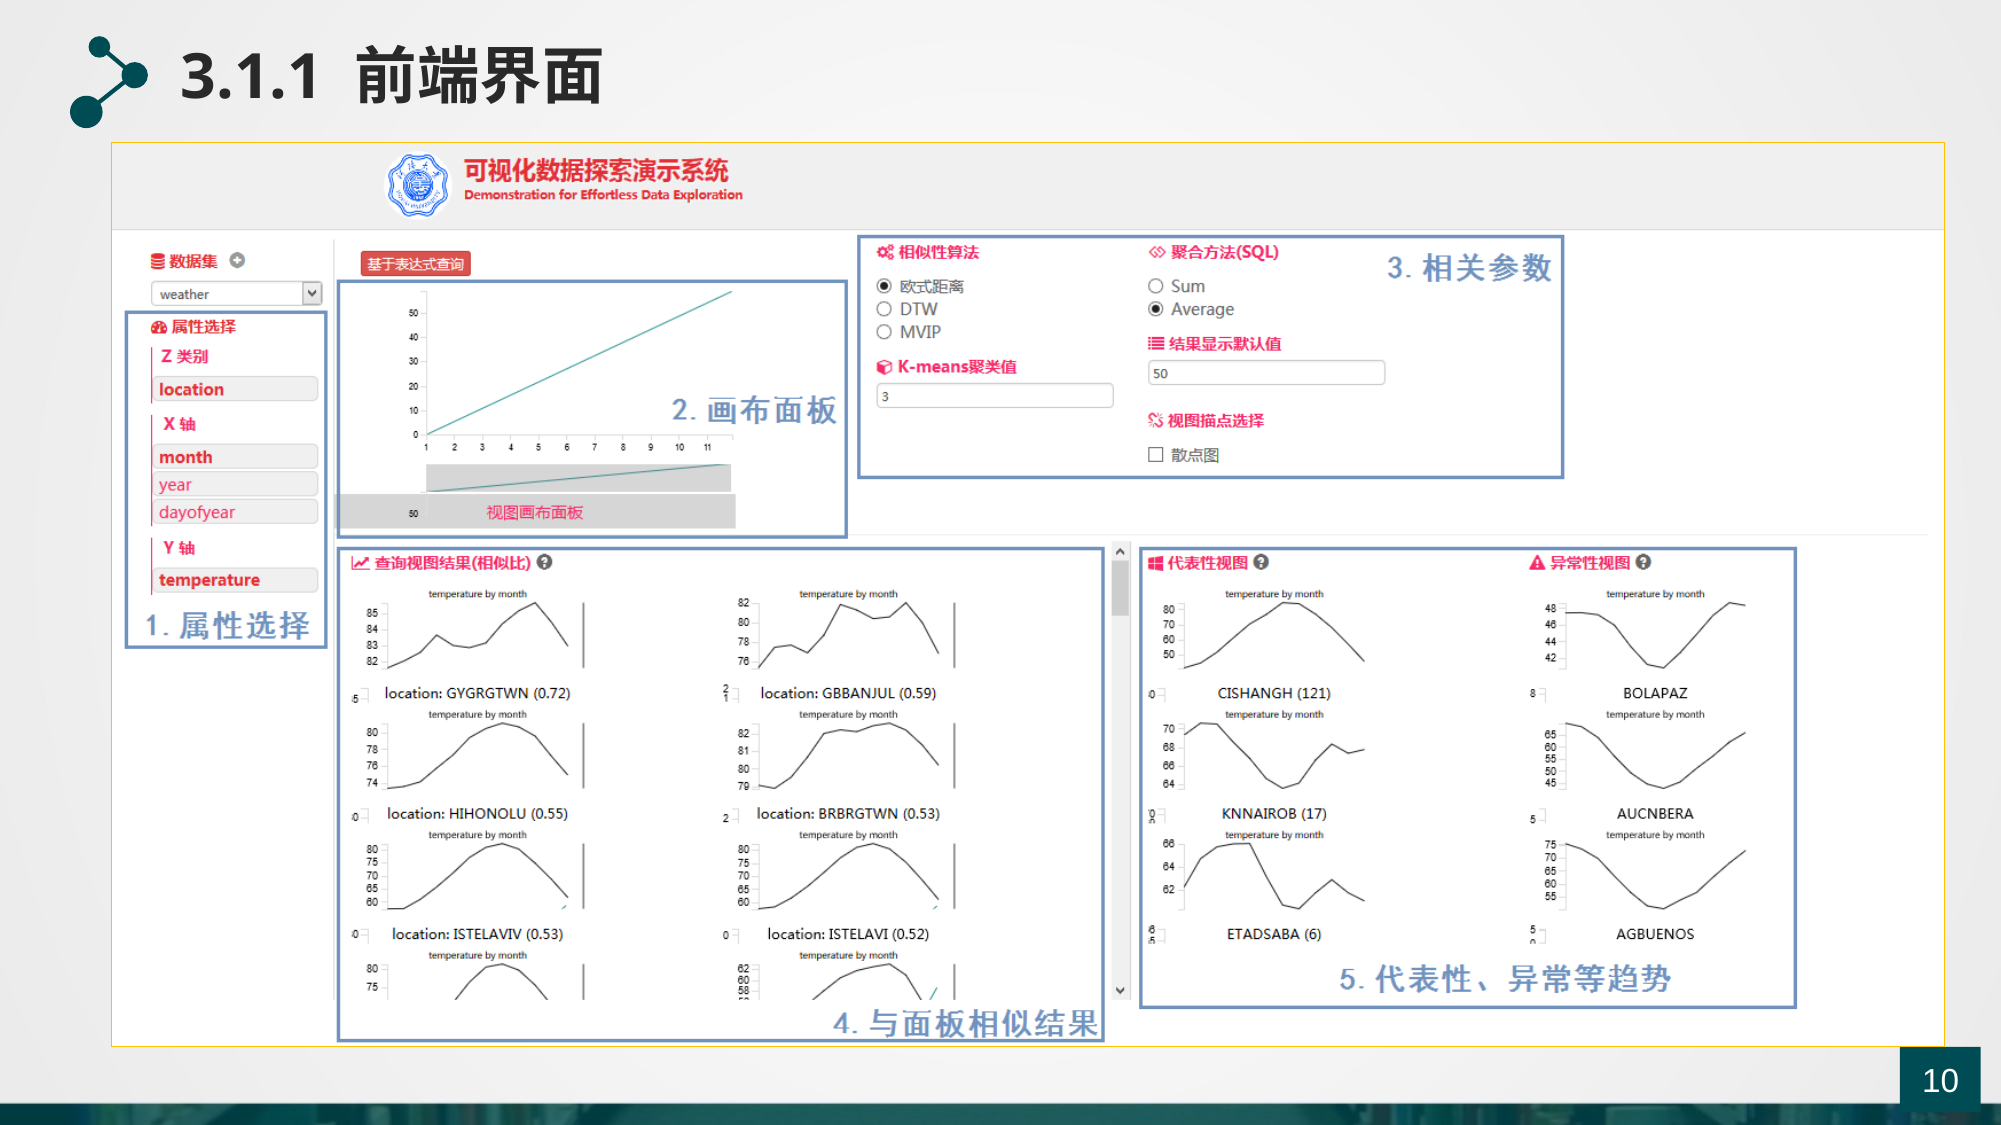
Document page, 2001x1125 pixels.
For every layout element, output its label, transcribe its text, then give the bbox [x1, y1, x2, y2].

text_box 3.1.1 前端界面 [166, 28, 800, 119]
text_box [70, 36, 148, 129]
picture [0, 0, 2001, 1125]
